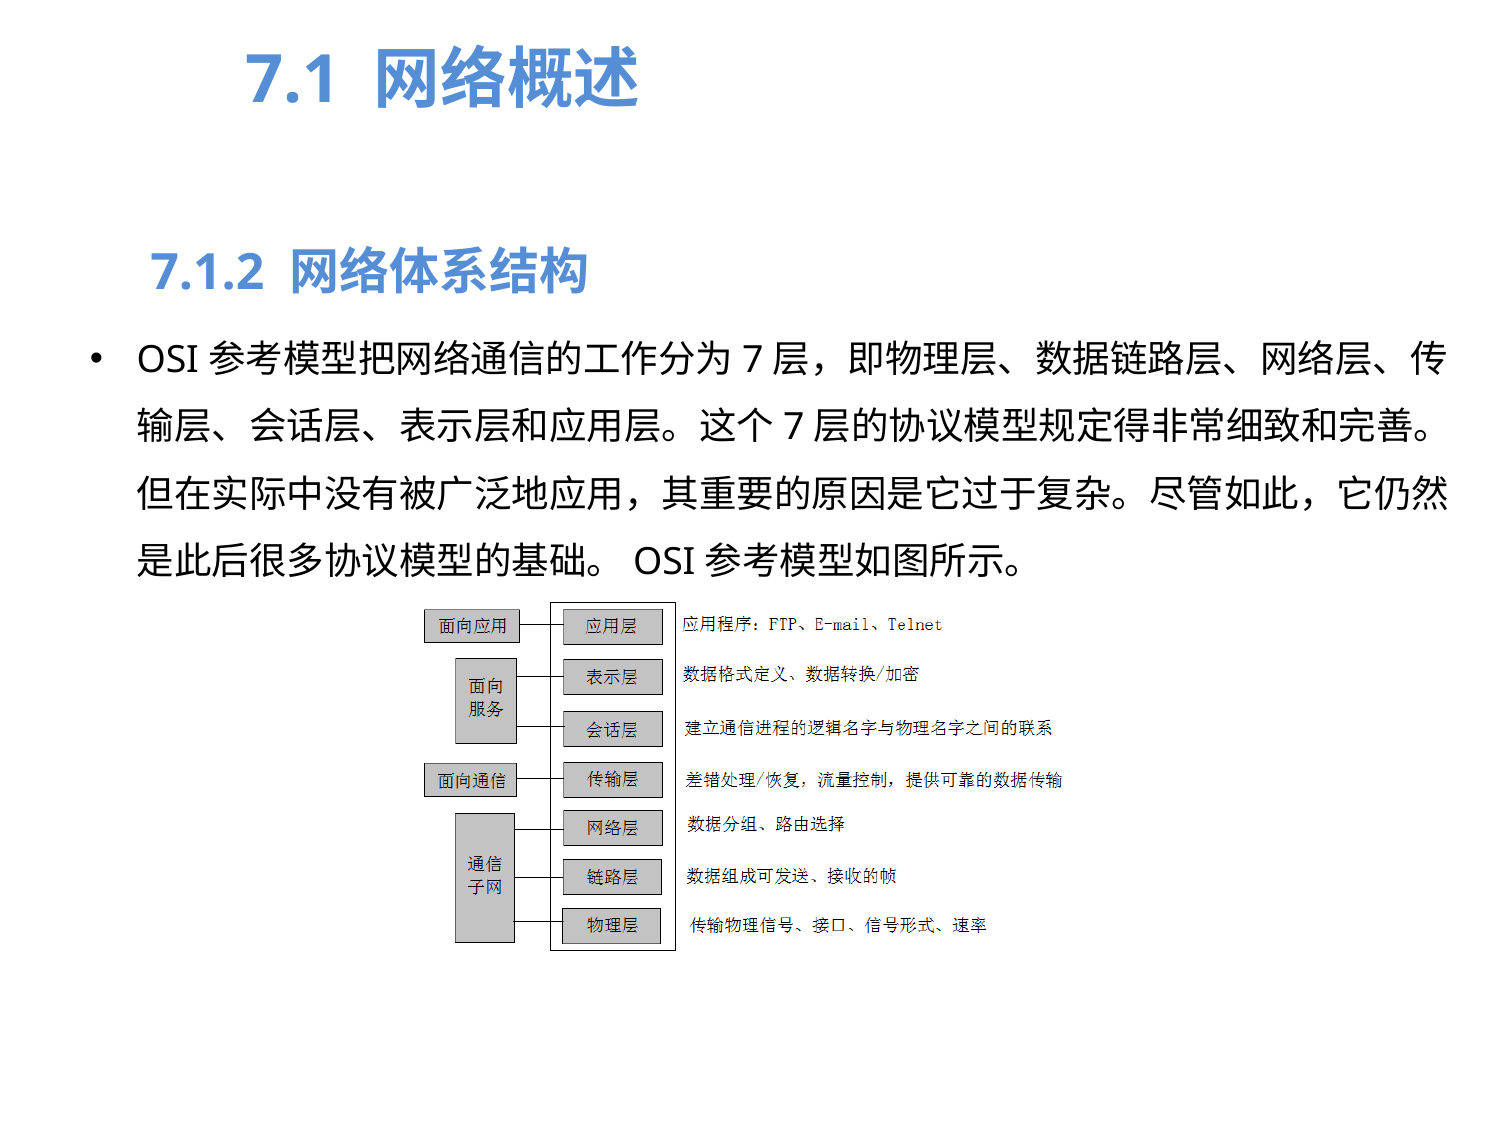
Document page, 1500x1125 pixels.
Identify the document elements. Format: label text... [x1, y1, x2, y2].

text_box 7.1 网络概述 [230, 29, 1069, 122]
picture [419, 597, 1070, 956]
text_box 7.1.2 网络体系结构 [135, 231, 975, 307]
text_box OSI参考模型把网络通信的工作分为7层，即物理层、数据链路层、网络层、传输层、会话层、表示层和应用层。这个7层的协议模型规定得非常细致和完善。但在实际中没有被广泛地应用，其重要的原因是它过于复杂。尽管如此，它仍然是此后很多协议模型的基础。OSI参考模型如图所示。 [0, 304, 1496, 590]
